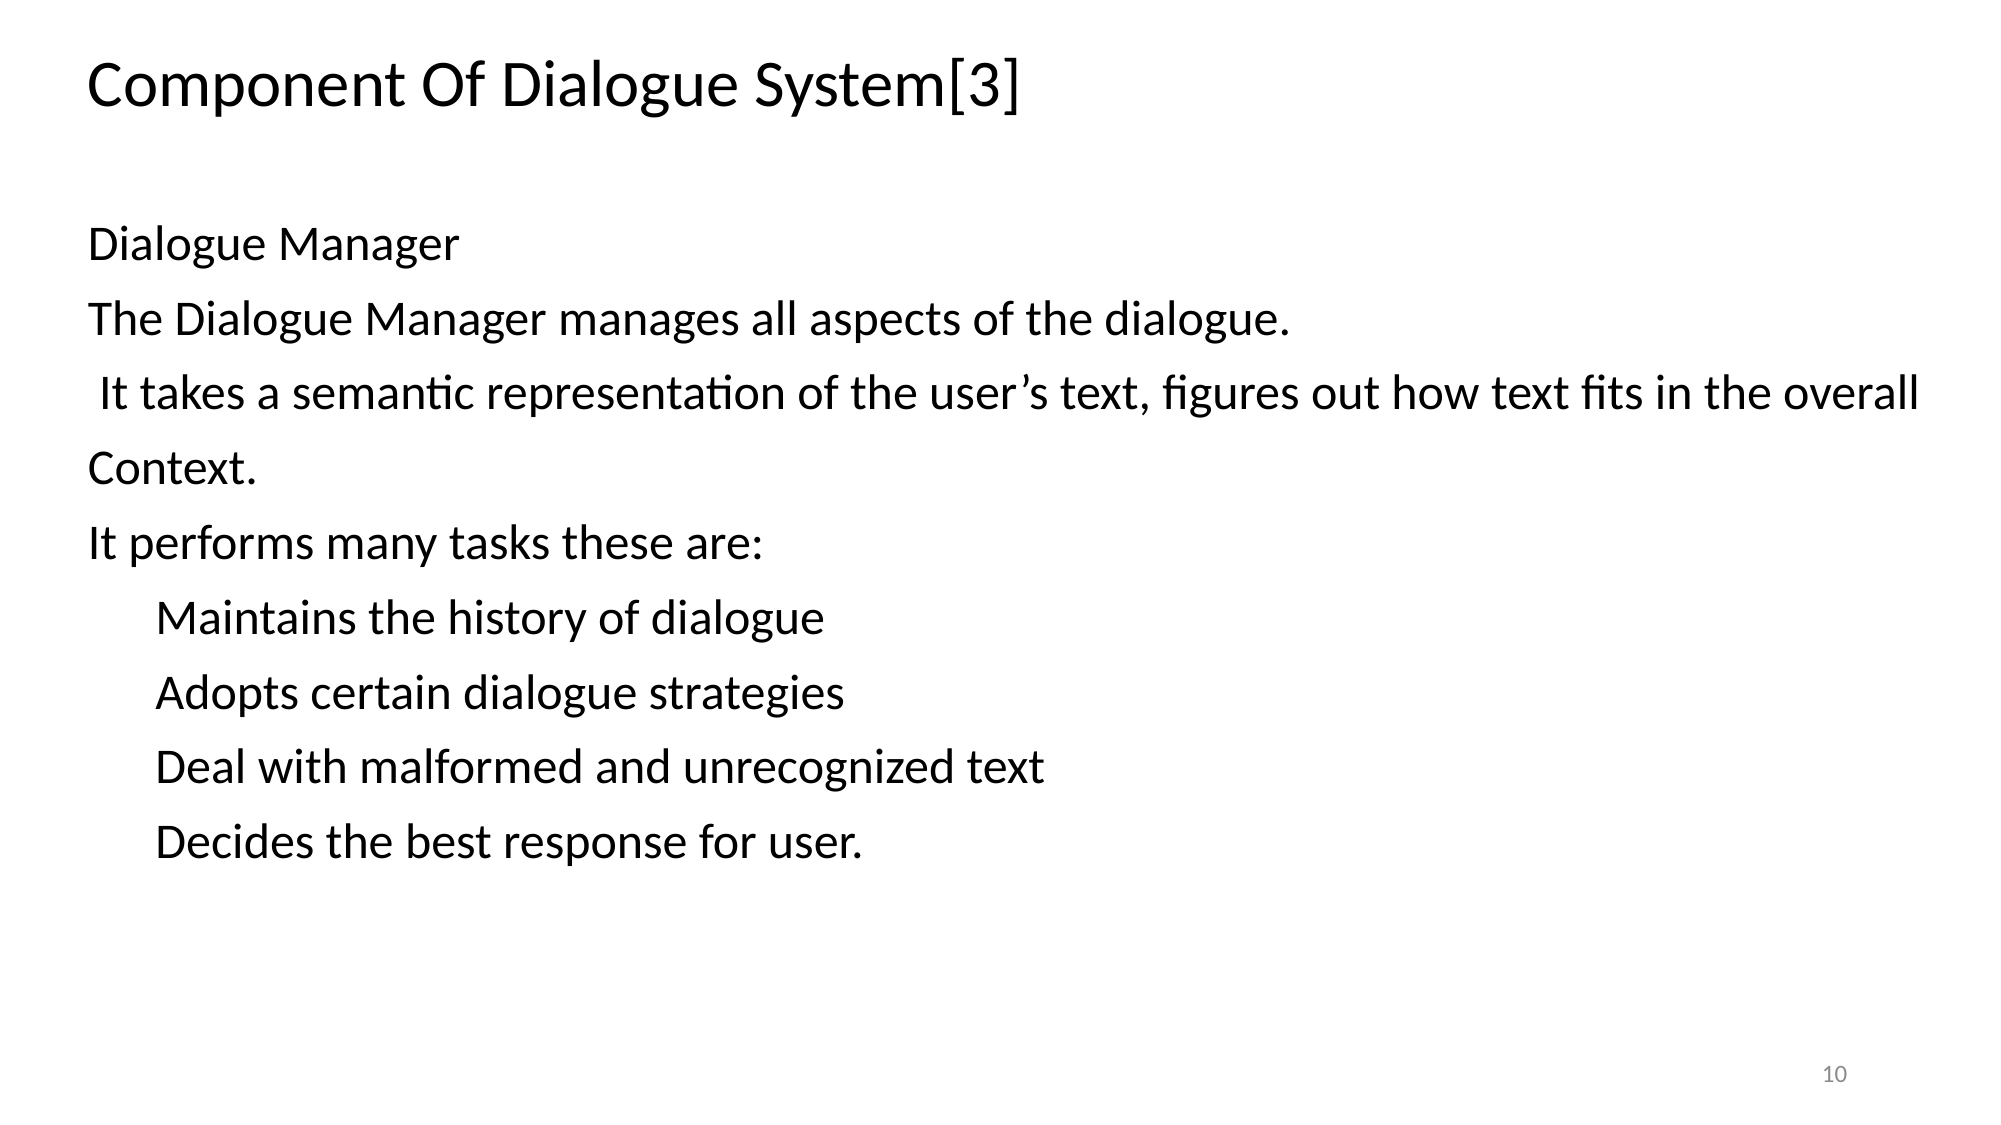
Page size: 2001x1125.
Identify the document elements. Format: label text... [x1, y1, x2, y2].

slide_number 10 [1412, 1042, 1863, 1103]
subtitle Component Of Dialogue System[3] Dialogue Manager The Dialogue Manager manages all aspects of the dialogue. It takes a semantic representation of the user’s text, figures out how text fits in the overall Context. It performs many tasks these are: Maintains the history of dialogue Adopts certain dialogue strategies Deal with malformed and unrecognized text Decides the best response for user. [72, 41, 1964, 1084]
